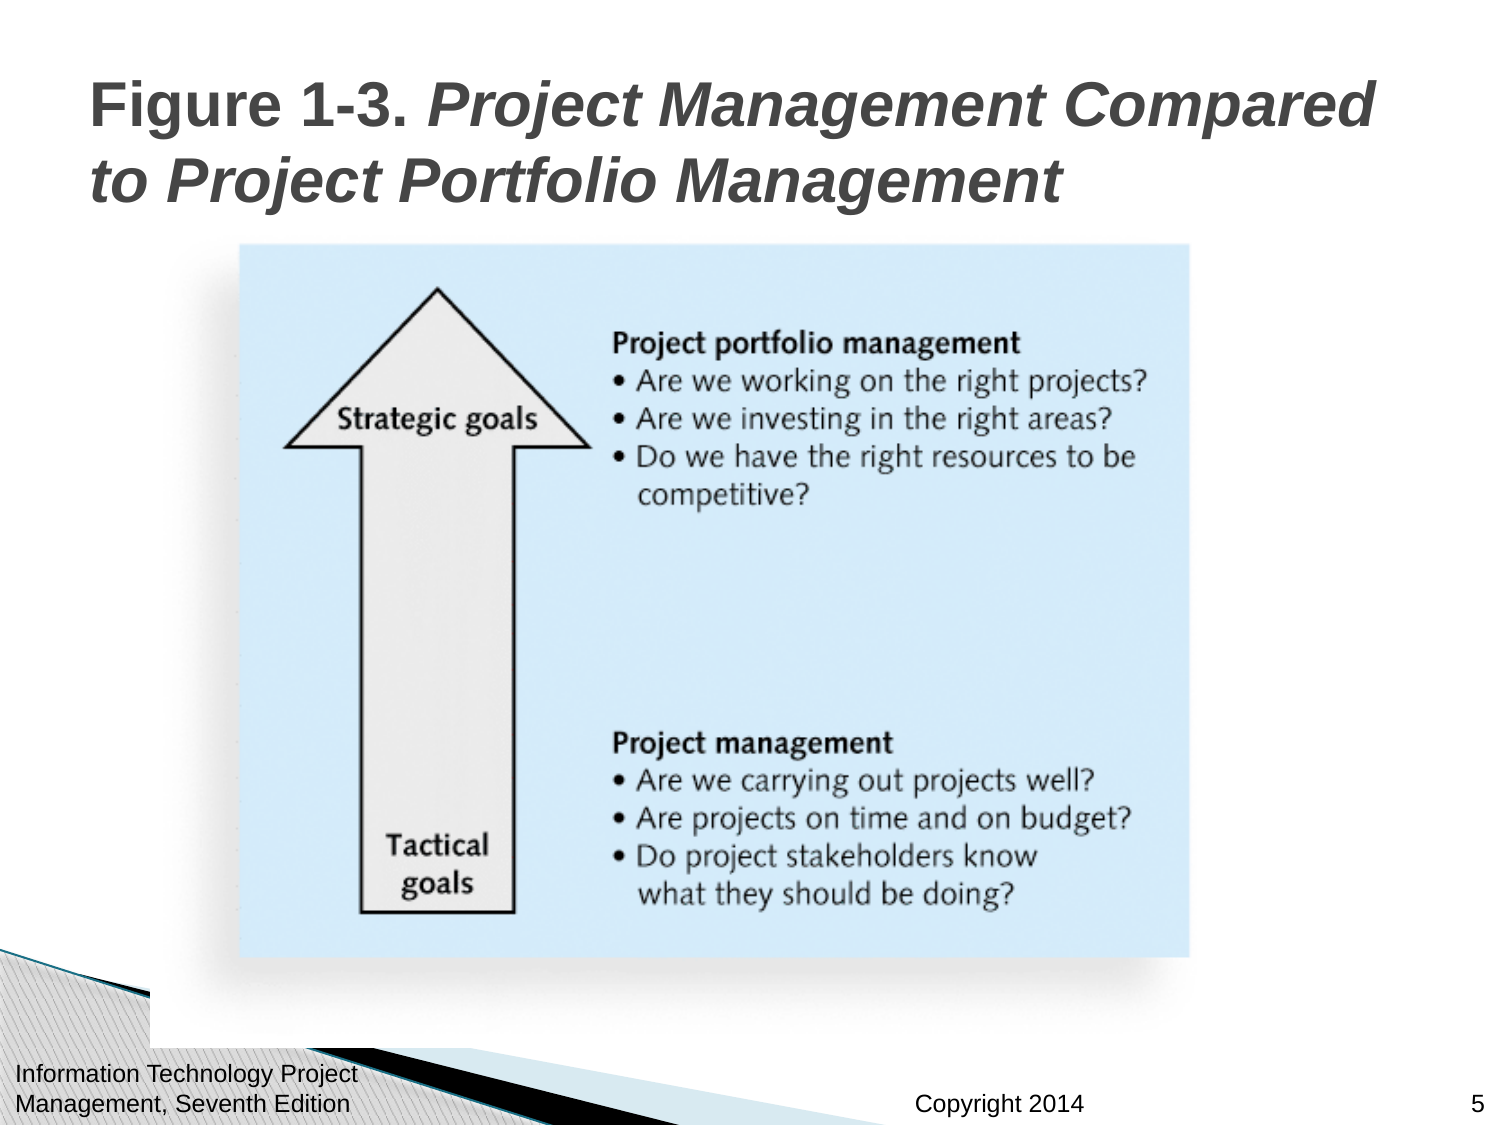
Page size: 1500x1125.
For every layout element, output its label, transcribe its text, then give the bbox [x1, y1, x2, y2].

slide_number 5 [1408, 1065, 1500, 1125]
picture [149, 222, 1213, 1048]
title Figure 1-3. Project Management Compared to Project Portfolio Management [75, 45, 1425, 233]
footer Information Technology Project Management, Seventh Edition [0, 1065, 425, 1125]
